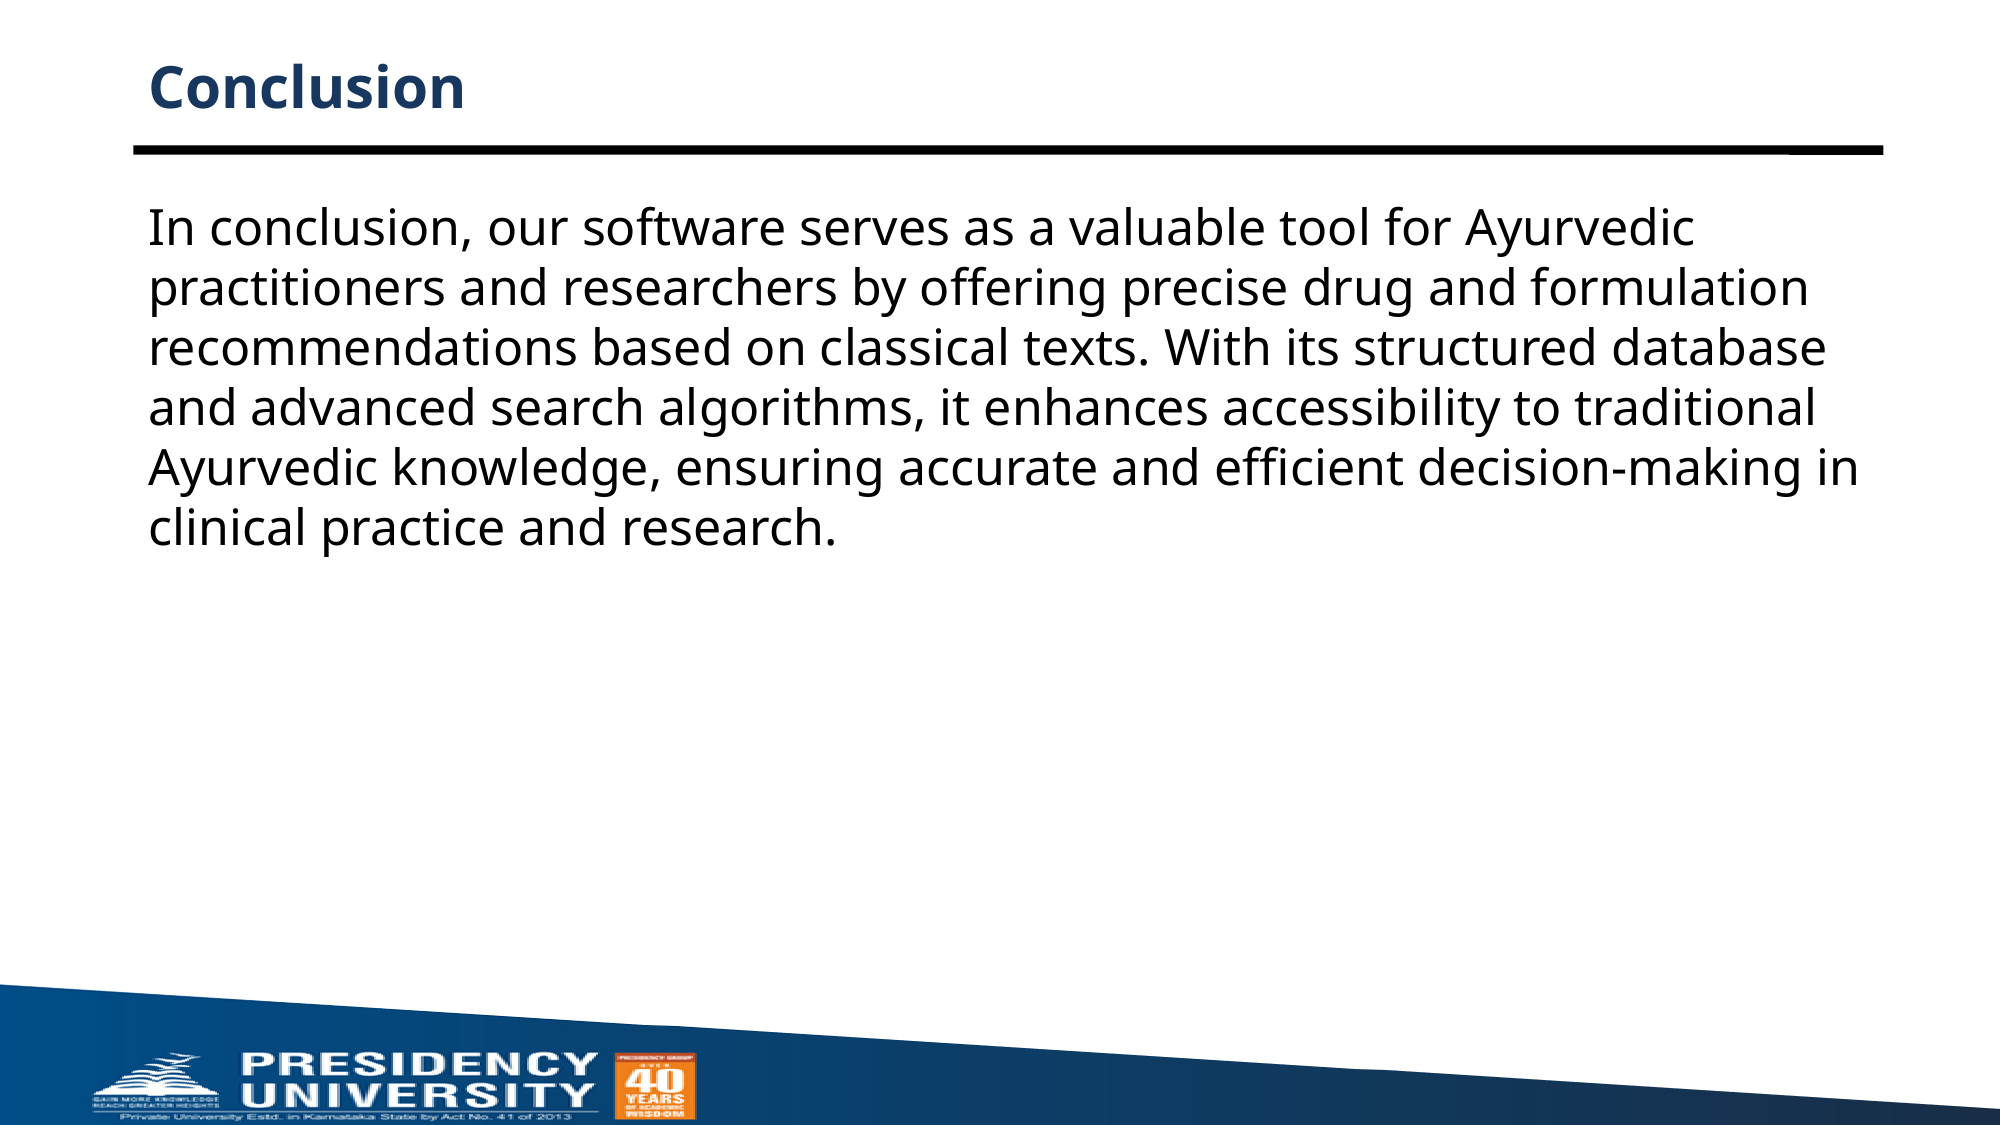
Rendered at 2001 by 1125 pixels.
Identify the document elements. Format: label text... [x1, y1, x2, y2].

title Conclusion [133, 45, 1884, 125]
picture [0, 982, 2000, 1125]
list In conclusion, our software serves as a valuable tool for Ayurvedic practitioners and researchers by offering precise drug and formulation recommendations based on classical texts. With its structured database and advanced search algorithms, it enhances accessibility to traditional Ayurvedic knowledge, ensuring accurate and efficient decision-making in clinical practice and research. [133, 187, 1884, 1000]
